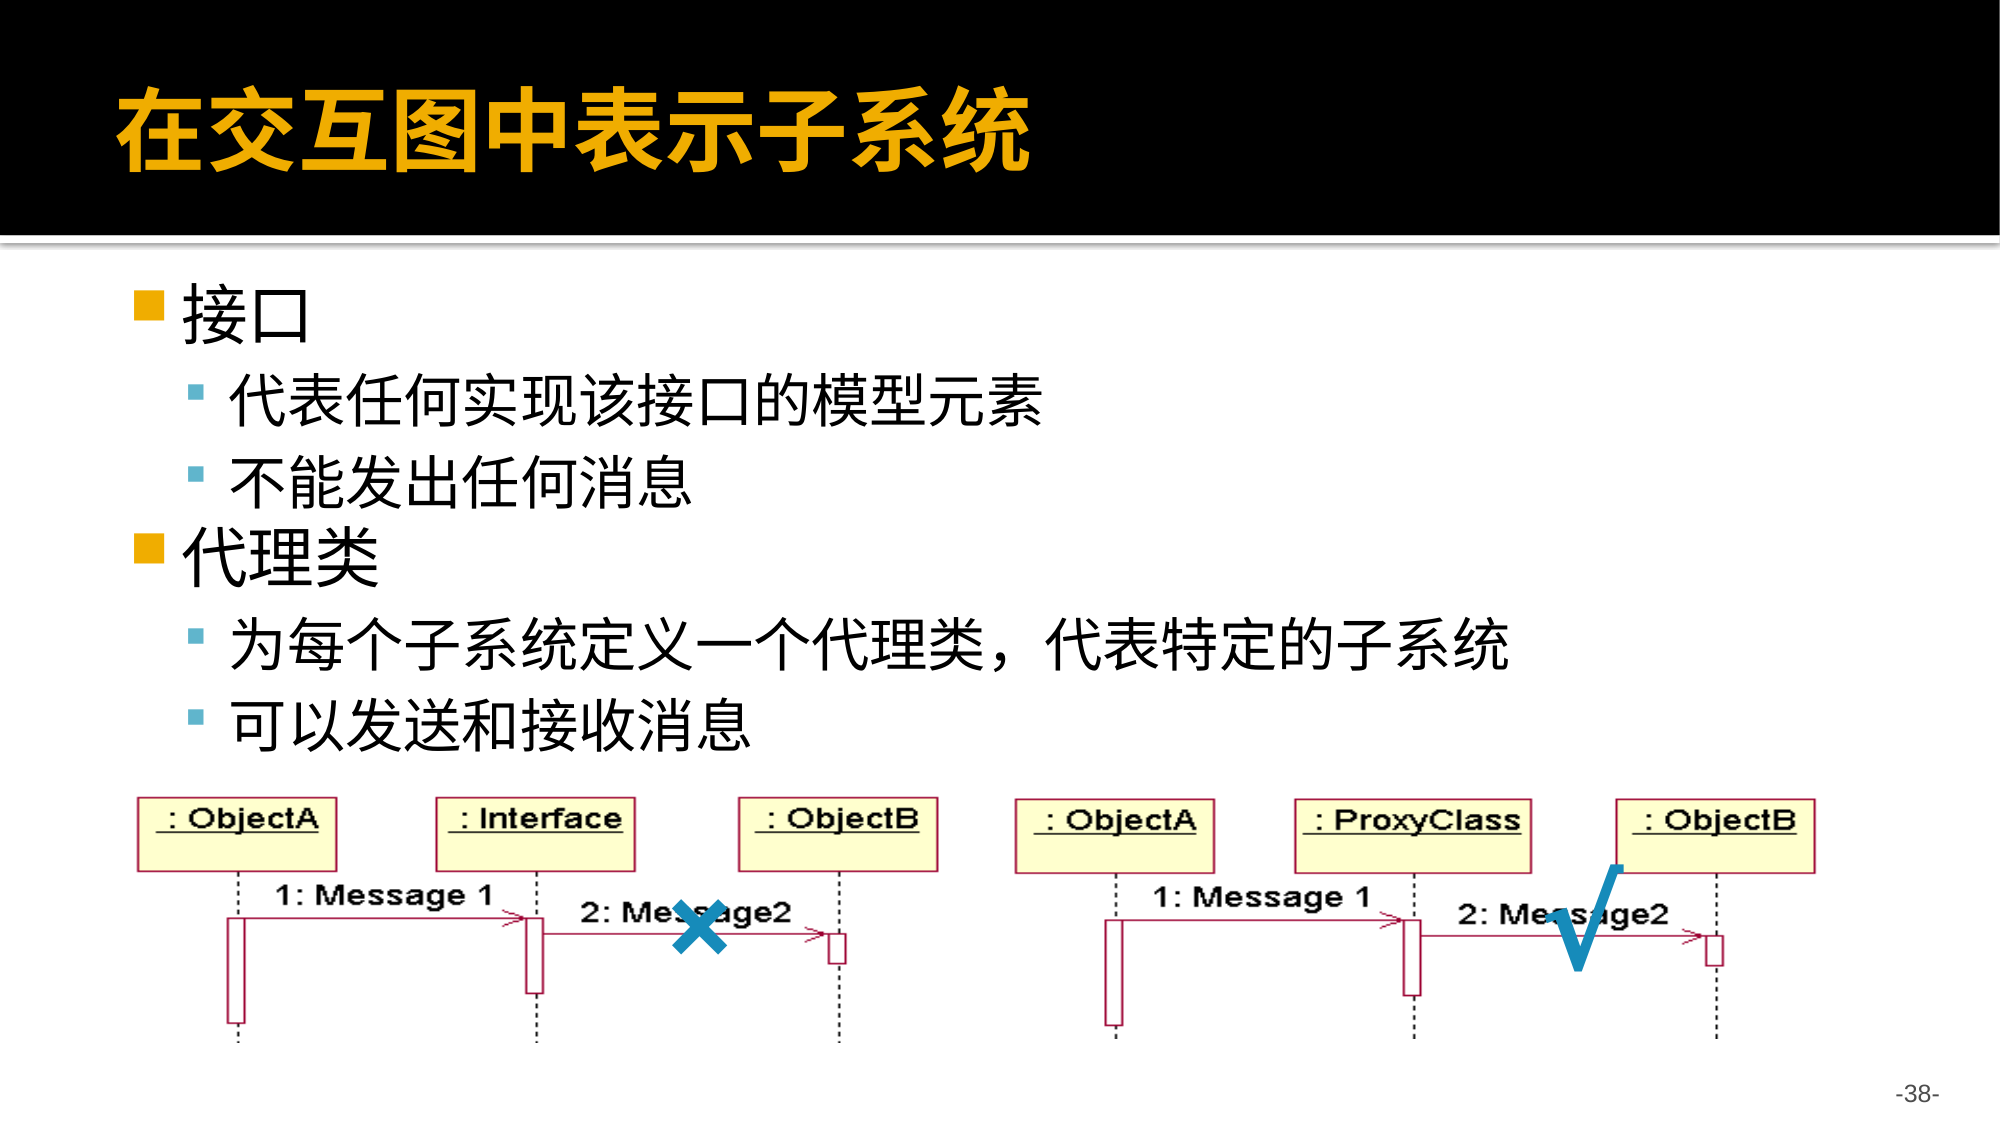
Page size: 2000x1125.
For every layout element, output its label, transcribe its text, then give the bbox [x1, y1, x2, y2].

title 在交互图中表示子系统 [99, 25, 1900, 231]
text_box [1005, 791, 1835, 1039]
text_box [123, 780, 964, 1043]
list 接口 代表任何实现该接口的模型元素 不能发出任何消息 代理类 为每个子系统定义一个代理类，代表特定的子系统 可以发送和接收消息 [99, 257, 1900, 1017]
slide_number -38- [1794, 1062, 1955, 1108]
